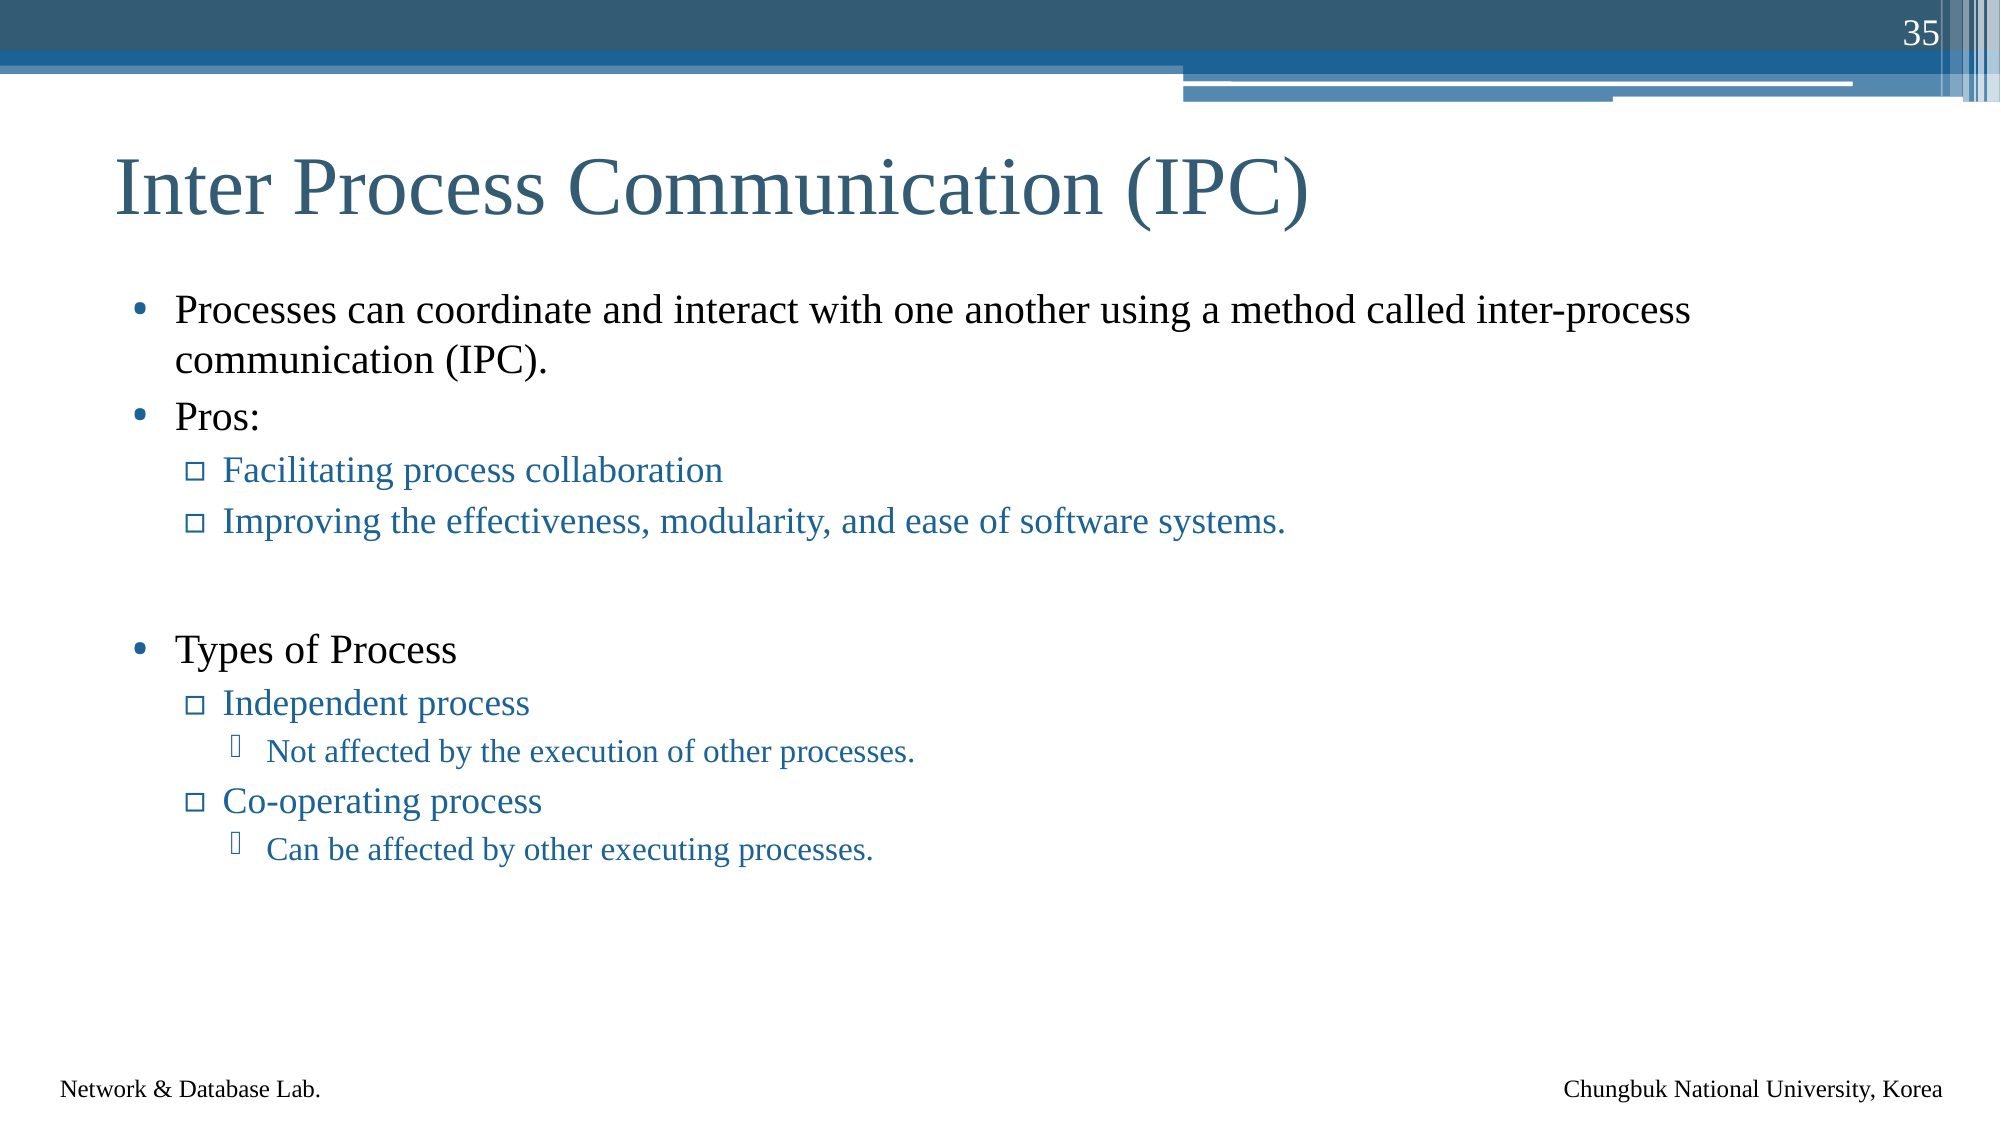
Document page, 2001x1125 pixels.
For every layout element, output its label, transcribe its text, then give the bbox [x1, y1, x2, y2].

slide_number 35 [1788, 0, 1955, 61]
list Processes can coordinate and interact with one another using a method called inter-process communication (IPC). Pros: Facilitating process collaboration Improving the effectiveness, modularity, and ease of software systems. Types of Process Independent process Not affected by the execution of other processes. Co-operating process Can be affected by other executing processes. [99, 274, 1900, 1079]
title Inter Process Communication (IPC) [99, 93, 1900, 269]
